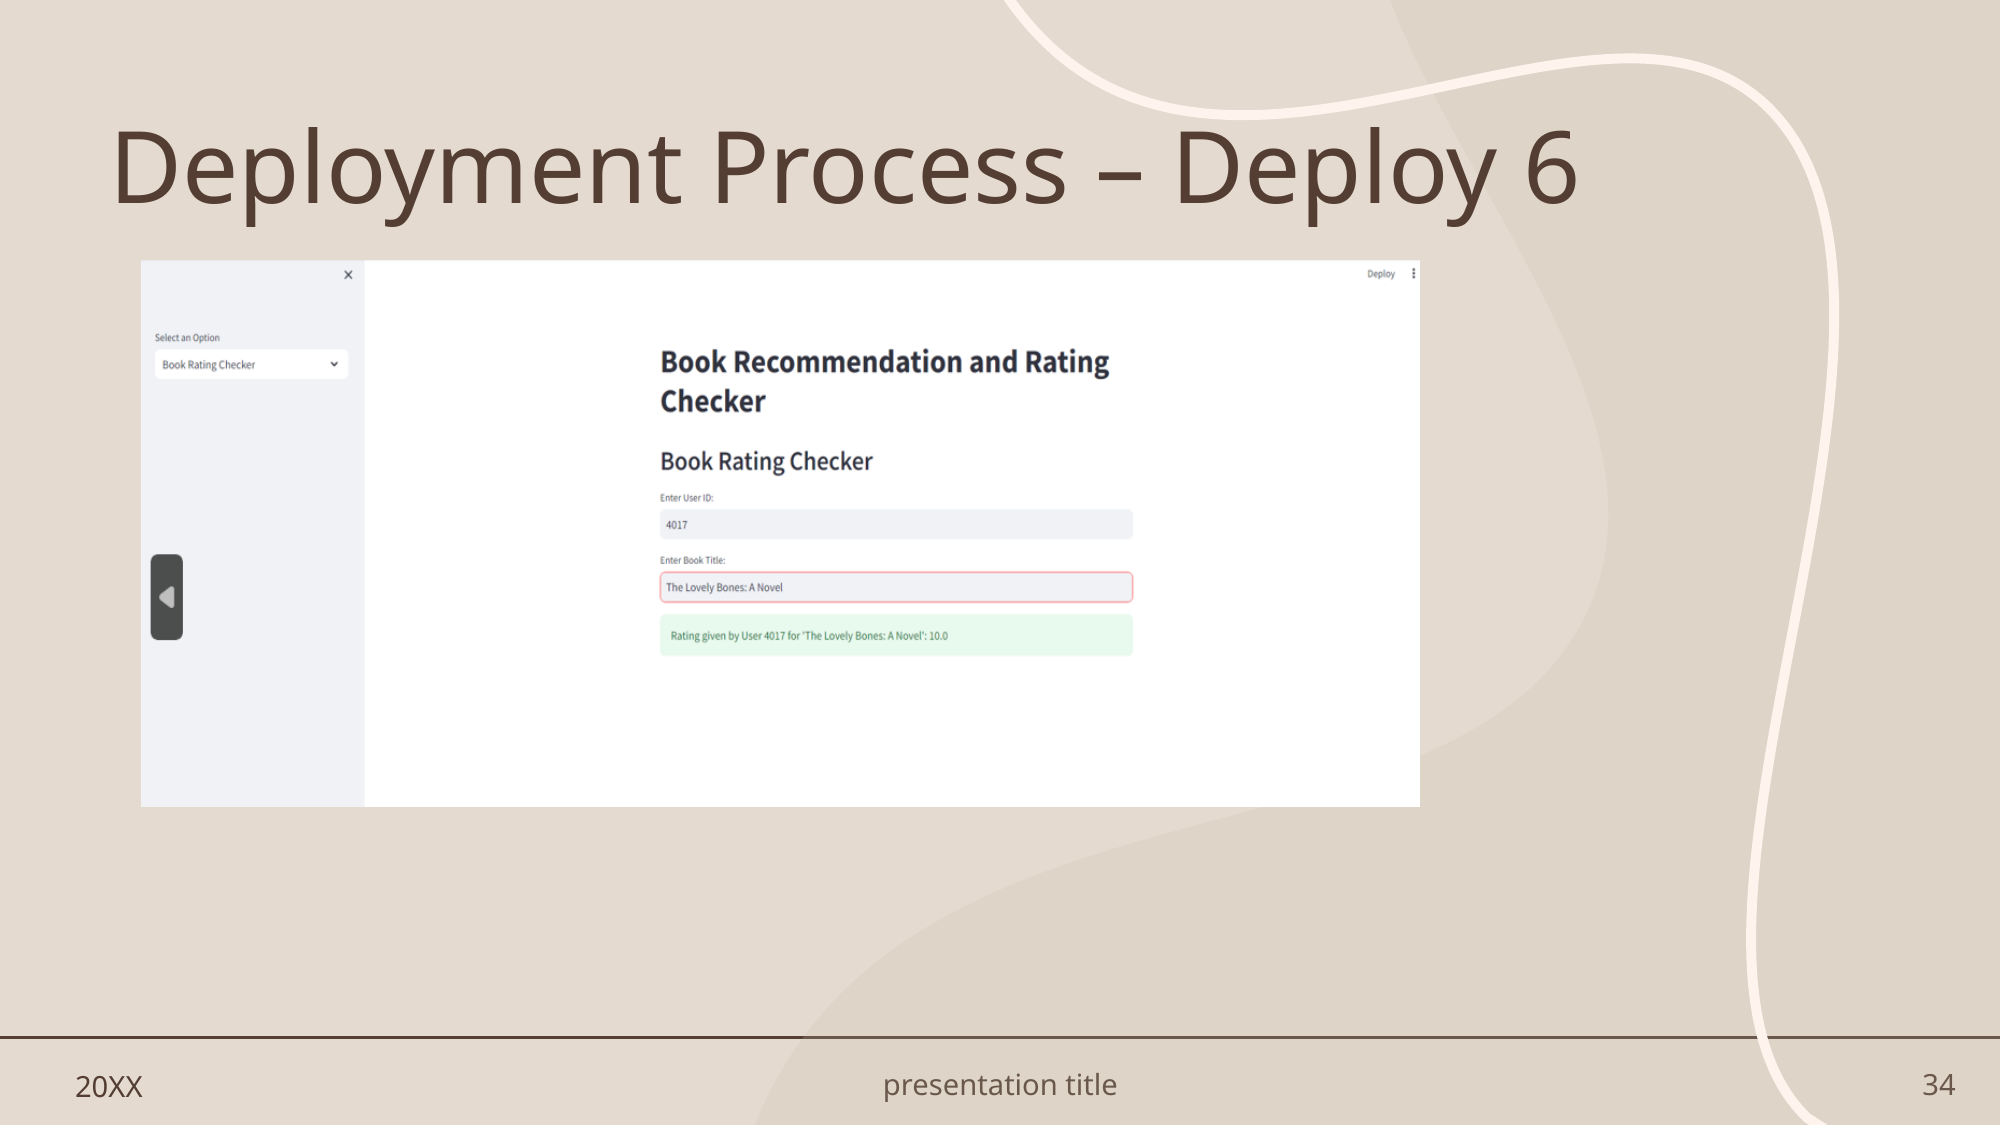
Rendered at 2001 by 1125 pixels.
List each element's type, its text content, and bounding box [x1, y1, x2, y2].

picture [140, 260, 1420, 807]
footer presentation title [718, 1060, 1283, 1112]
slide_number 20XX [60, 1060, 222, 1112]
slide_number 34 [1808, 1060, 1971, 1112]
title Deployment Process – Deploy 6 [94, 115, 1820, 227]
